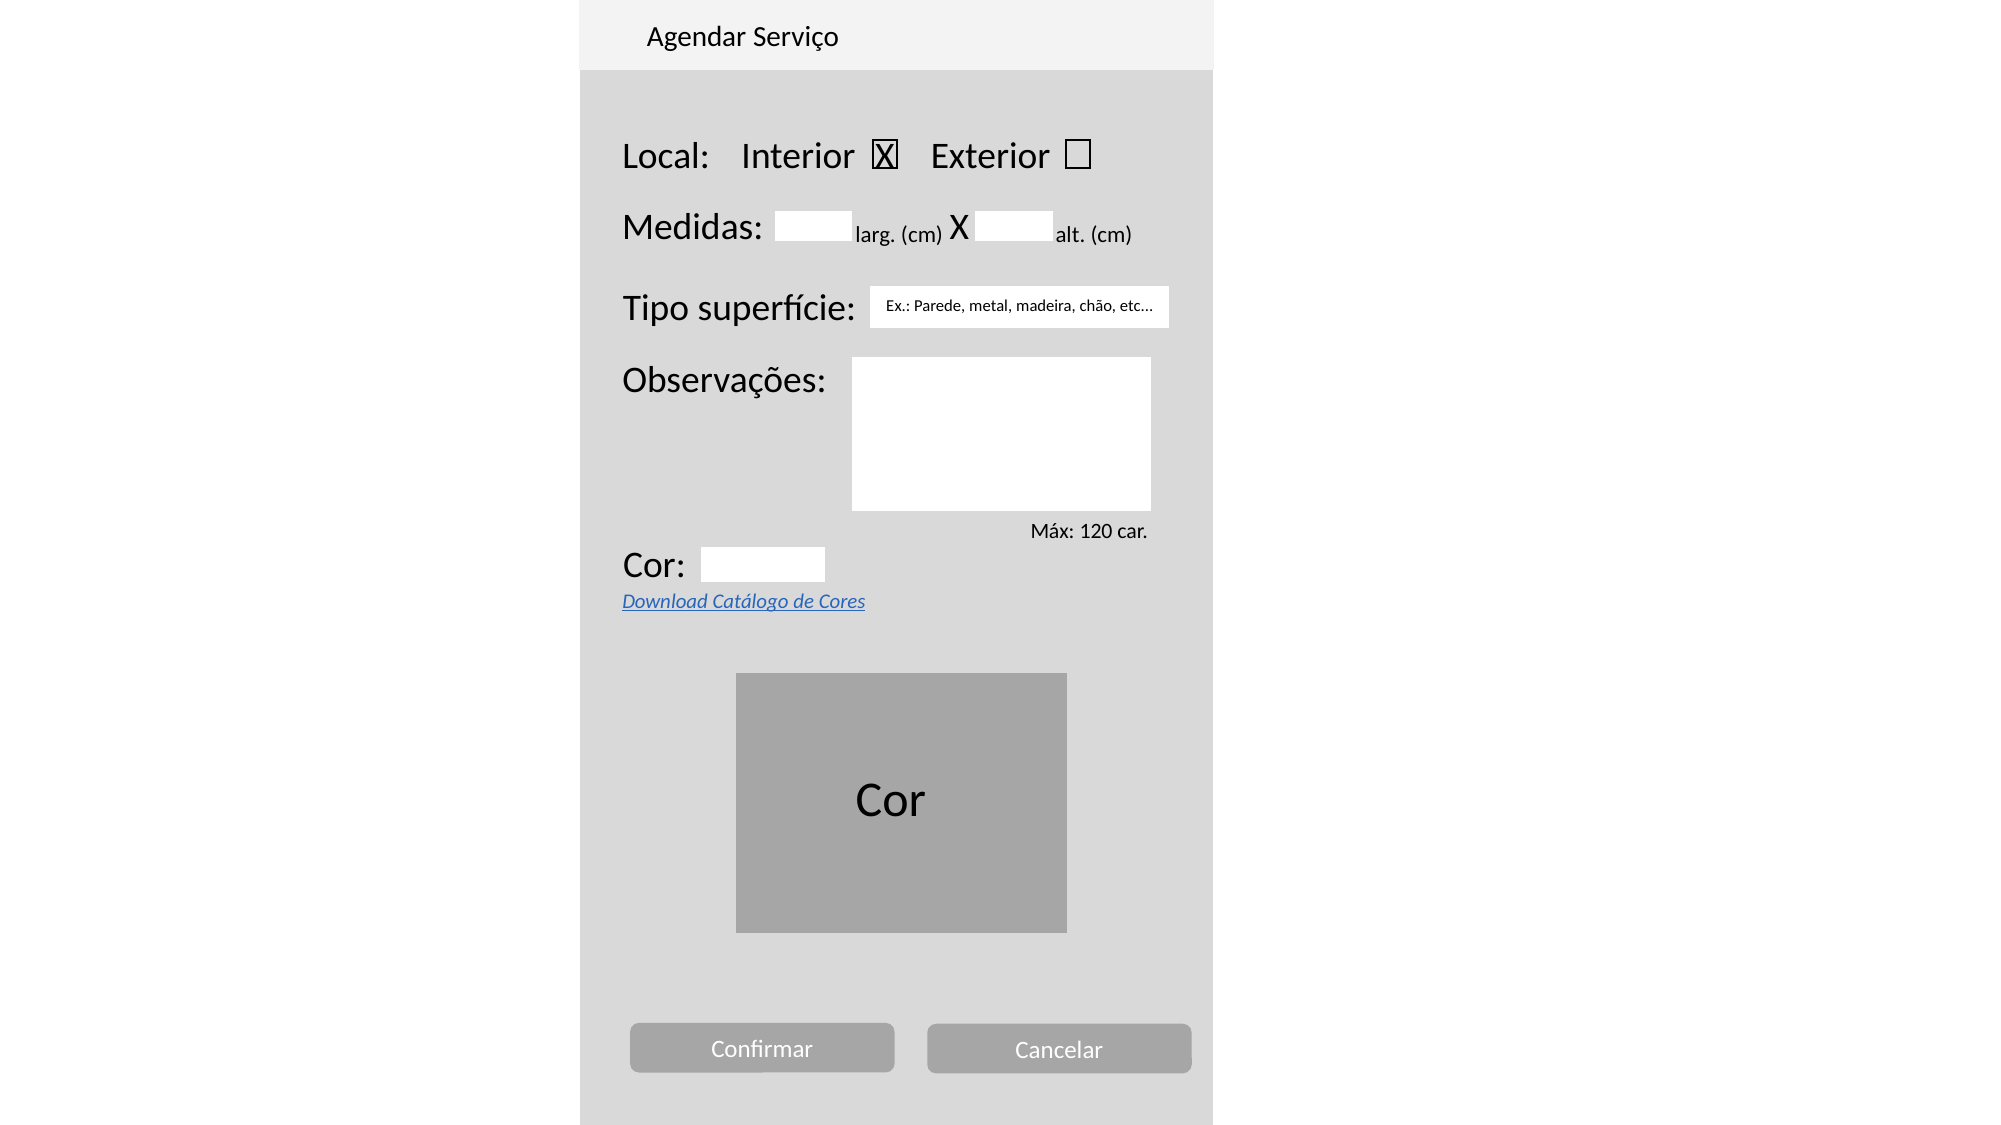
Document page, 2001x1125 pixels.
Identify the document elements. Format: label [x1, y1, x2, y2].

text_box [579, 0, 1213, 1125]
